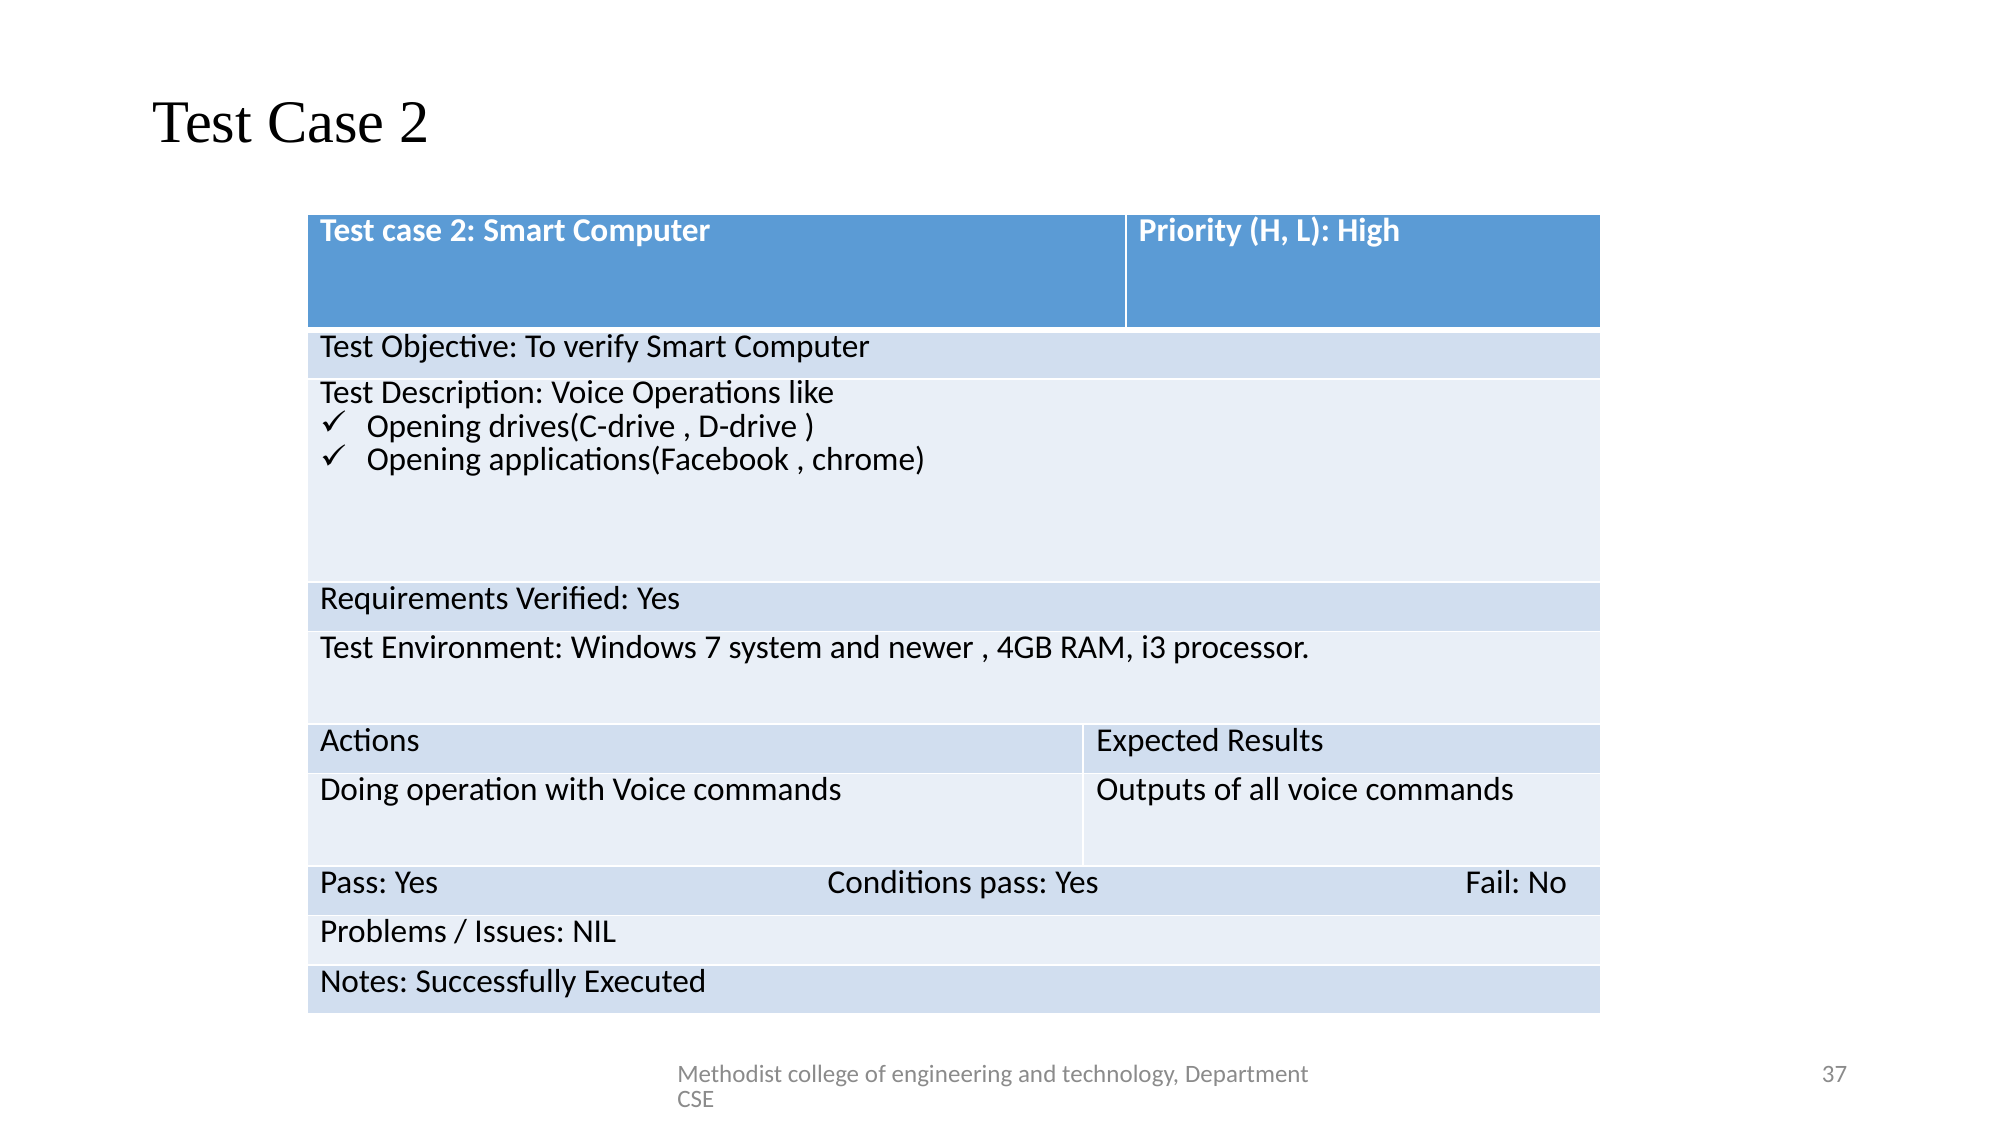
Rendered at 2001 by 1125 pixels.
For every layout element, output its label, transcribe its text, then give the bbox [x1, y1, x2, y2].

table_header Test case 2: Smart Computer [308, 215, 1125, 327]
table_header Priority (H, L): High [1127, 215, 1600, 327]
table_cell Notes: Successfully Executed [308, 966, 1600, 1013]
table_cell Doing operation with Voice commands [308, 774, 1082, 865]
table_cell Pass: Yes Conditions pass: Yes Fail: No [308, 867, 1600, 915]
table_cell Outputs of all voice commands [1084, 774, 1600, 865]
table_cell Test Objective: To verify Smart Computer [308, 333, 1600, 378]
title Test Case 2 [137, 59, 1863, 186]
table_cell Requirements Verified: Yes [308, 583, 1600, 631]
table_cell Test Description: Voice Operations like Opening drives(C-drive , D-drive ) Opening applications(Facebook , chrome) [308, 380, 1600, 581]
table_cell Problems / Issues: NIL [308, 916, 1600, 964]
table_cell Test Environment: Windows 7 system and newer , 4GB RAM, i3 processor. [308, 632, 1600, 723]
footer Methodist college of engineering and technology, Department CSE [662, 1042, 1338, 1103]
slide_number 37 [1412, 1042, 1863, 1103]
table_cell Expected Results [1084, 725, 1600, 773]
table_cell Actions [308, 725, 1082, 773]
